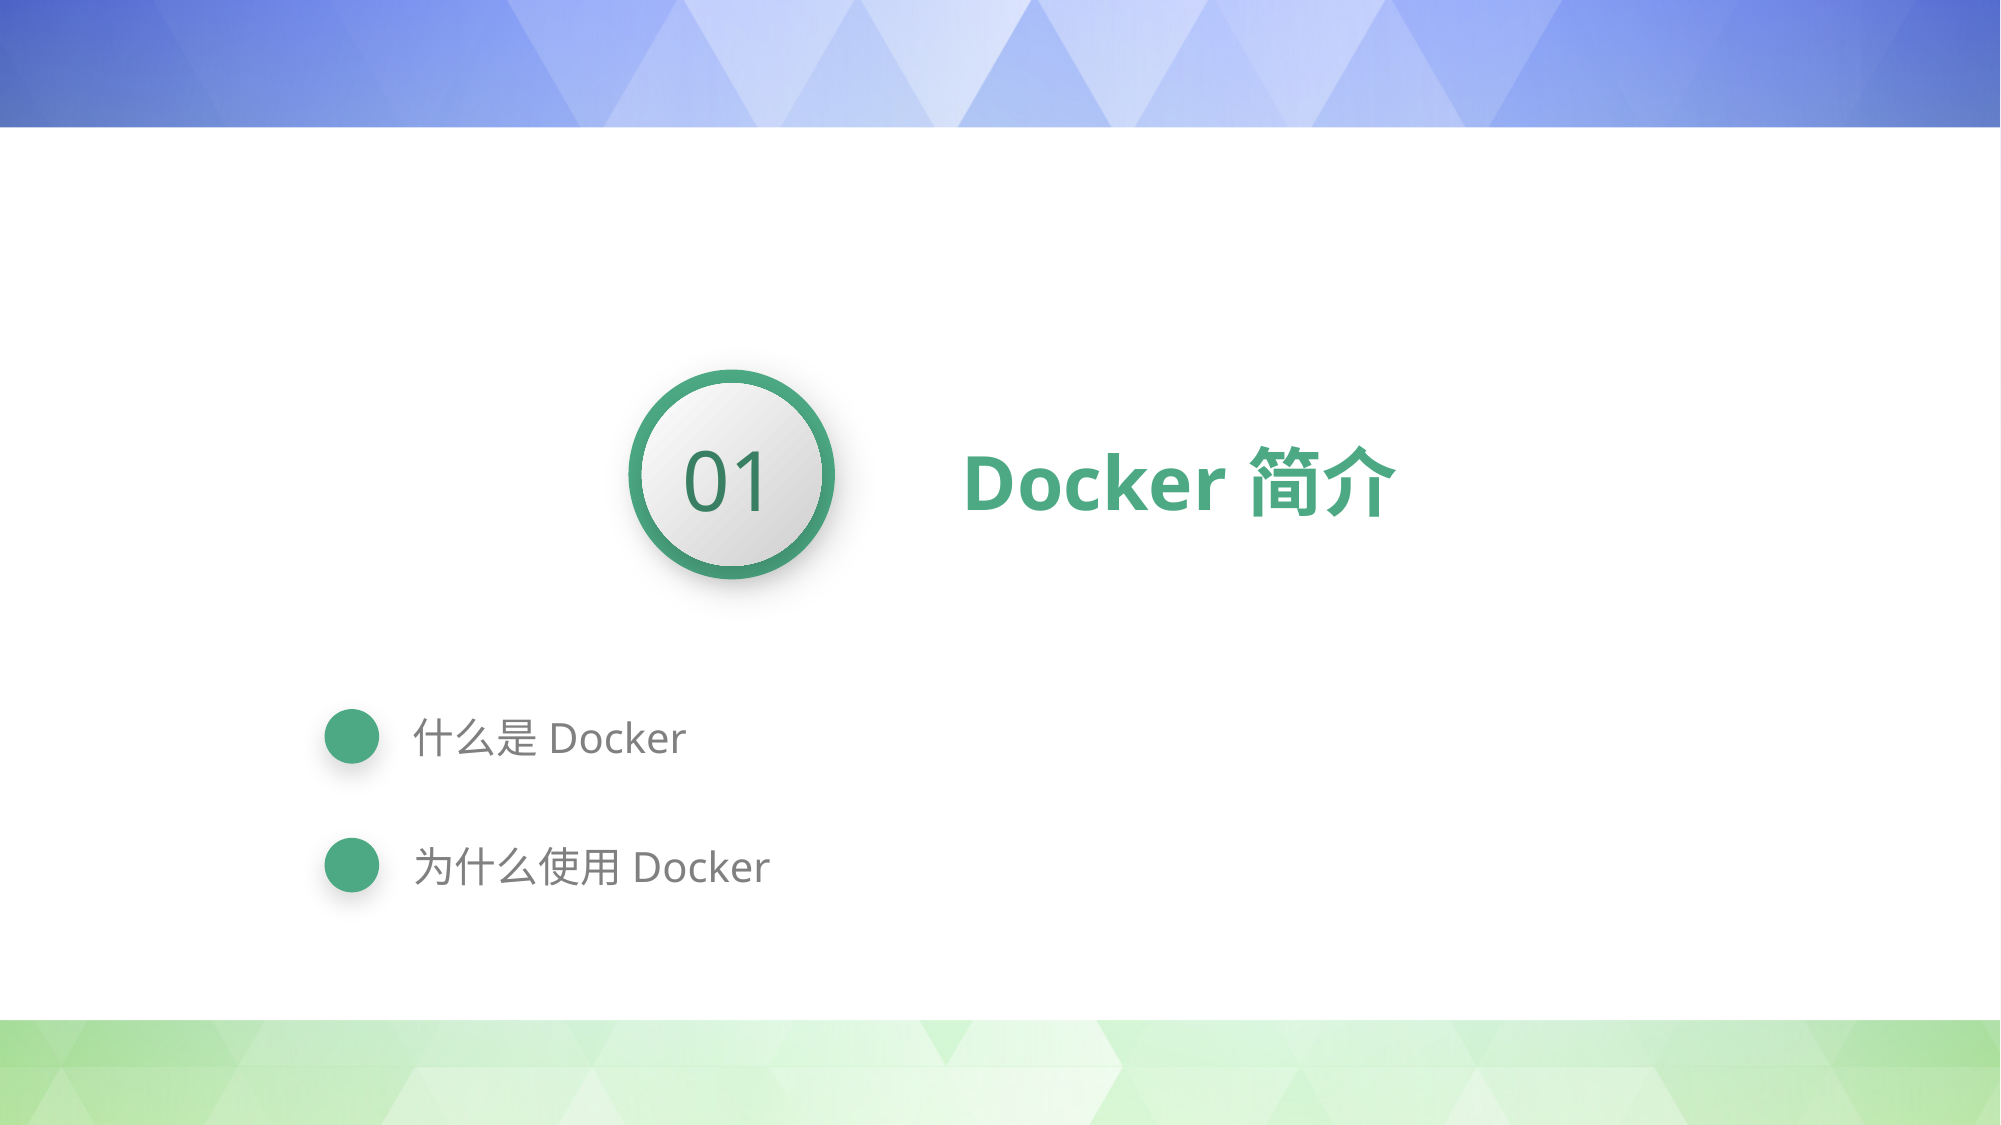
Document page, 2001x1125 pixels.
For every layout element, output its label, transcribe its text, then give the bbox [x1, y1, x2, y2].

text_box Docker简介 [946, 420, 1537, 543]
text_box [323, 836, 381, 894]
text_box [628, 369, 835, 580]
text_box 为什么使用Docker [398, 833, 786, 898]
text_box 什么是Docker [398, 704, 702, 770]
picture [0, 0, 2001, 1125]
text_box [323, 708, 381, 765]
